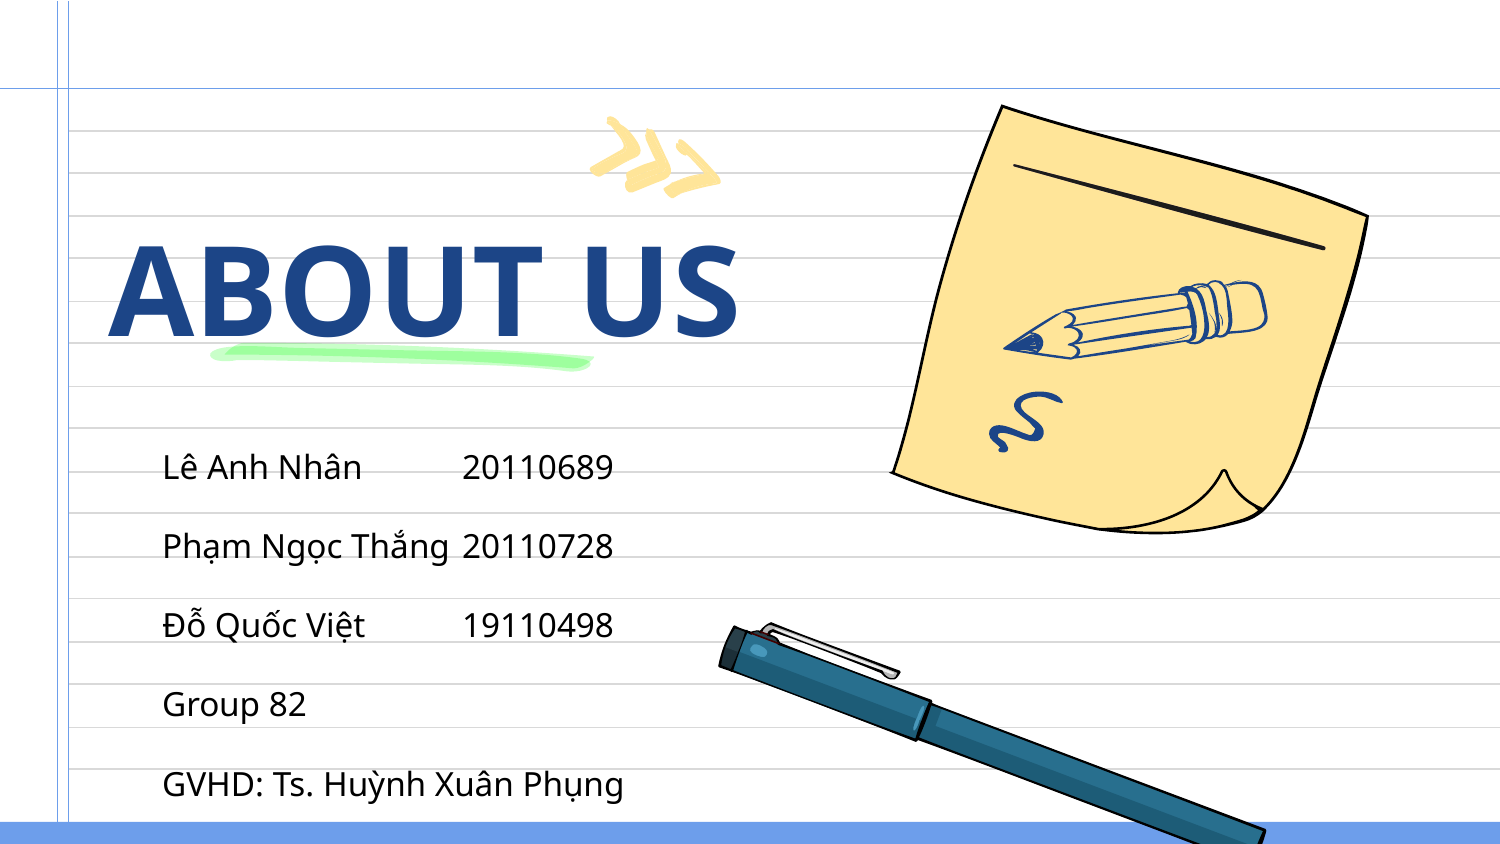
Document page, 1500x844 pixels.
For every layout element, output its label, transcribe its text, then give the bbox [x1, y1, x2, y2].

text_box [208, 342, 601, 372]
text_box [708, 667, 1280, 814]
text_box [926, 140, 1337, 536]
title ABOUT US [96, 224, 754, 349]
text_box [1029, 187, 1219, 510]
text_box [591, 132, 725, 202]
list Lê Anh Nhân 20110689 Phạm Ngọc Thắng 20110728 Đỗ Quốc Việt 19110498 Group 82 GVHD: Ts. Huỳnh Xuân Phụng [147, 424, 647, 693]
